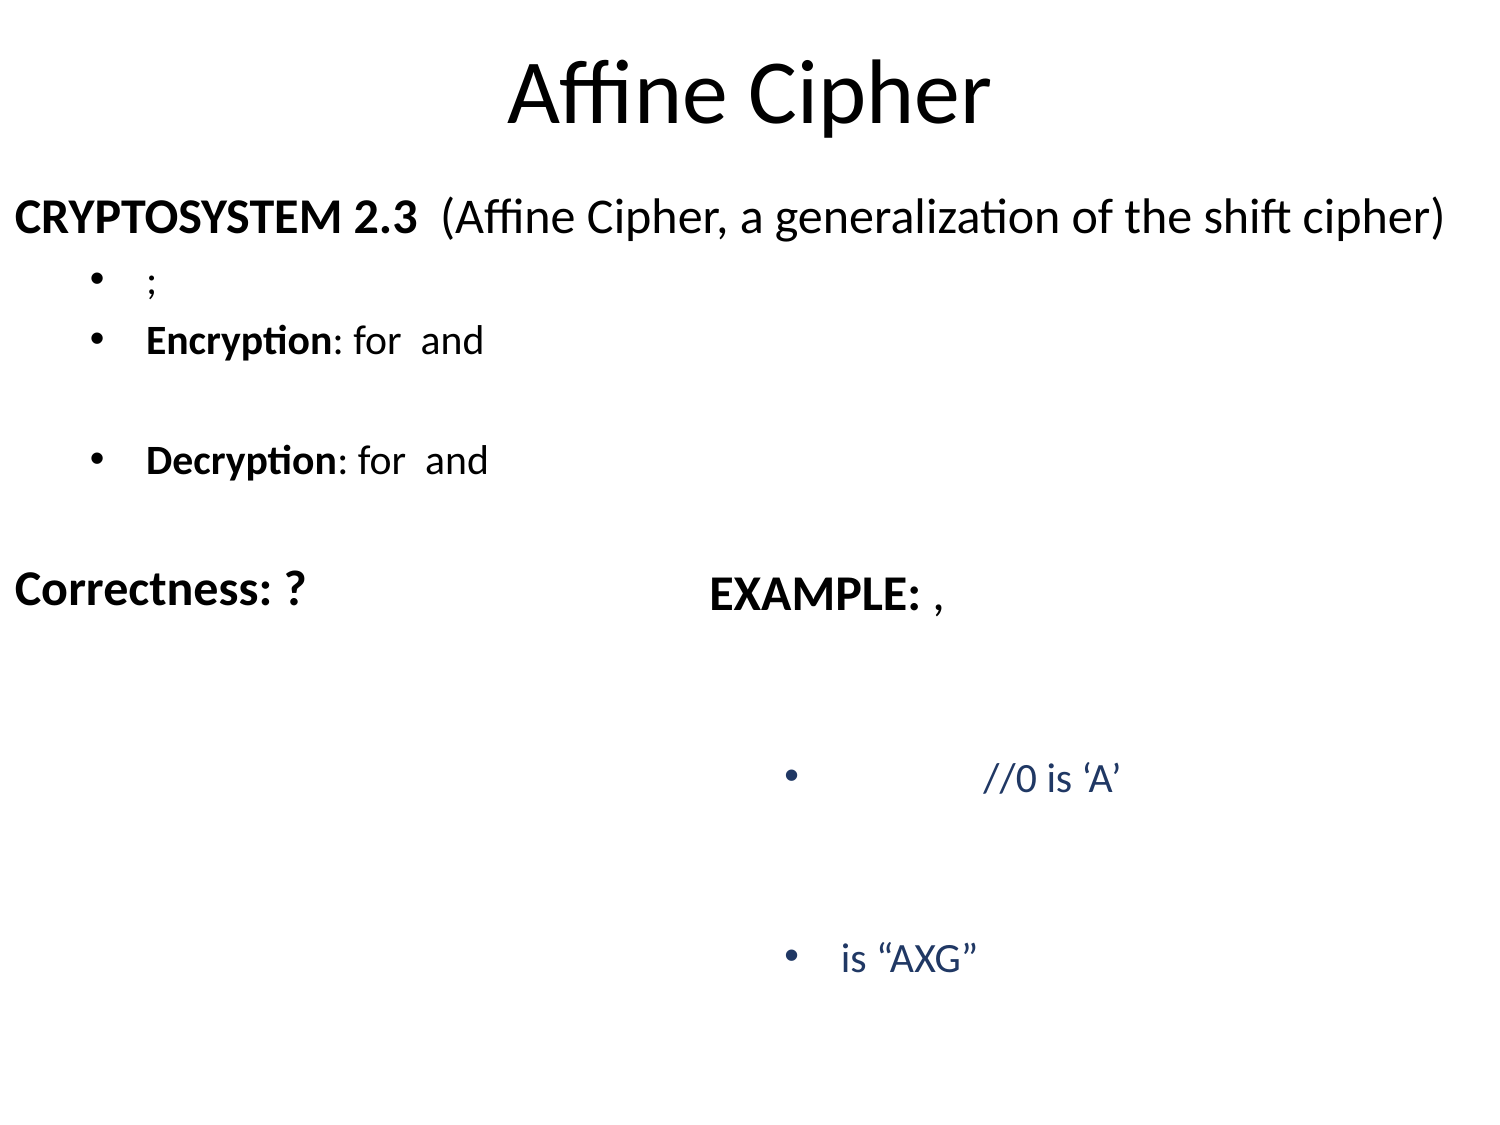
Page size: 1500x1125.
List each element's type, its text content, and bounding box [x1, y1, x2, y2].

title Affine Cipher [0, 0, 1500, 188]
